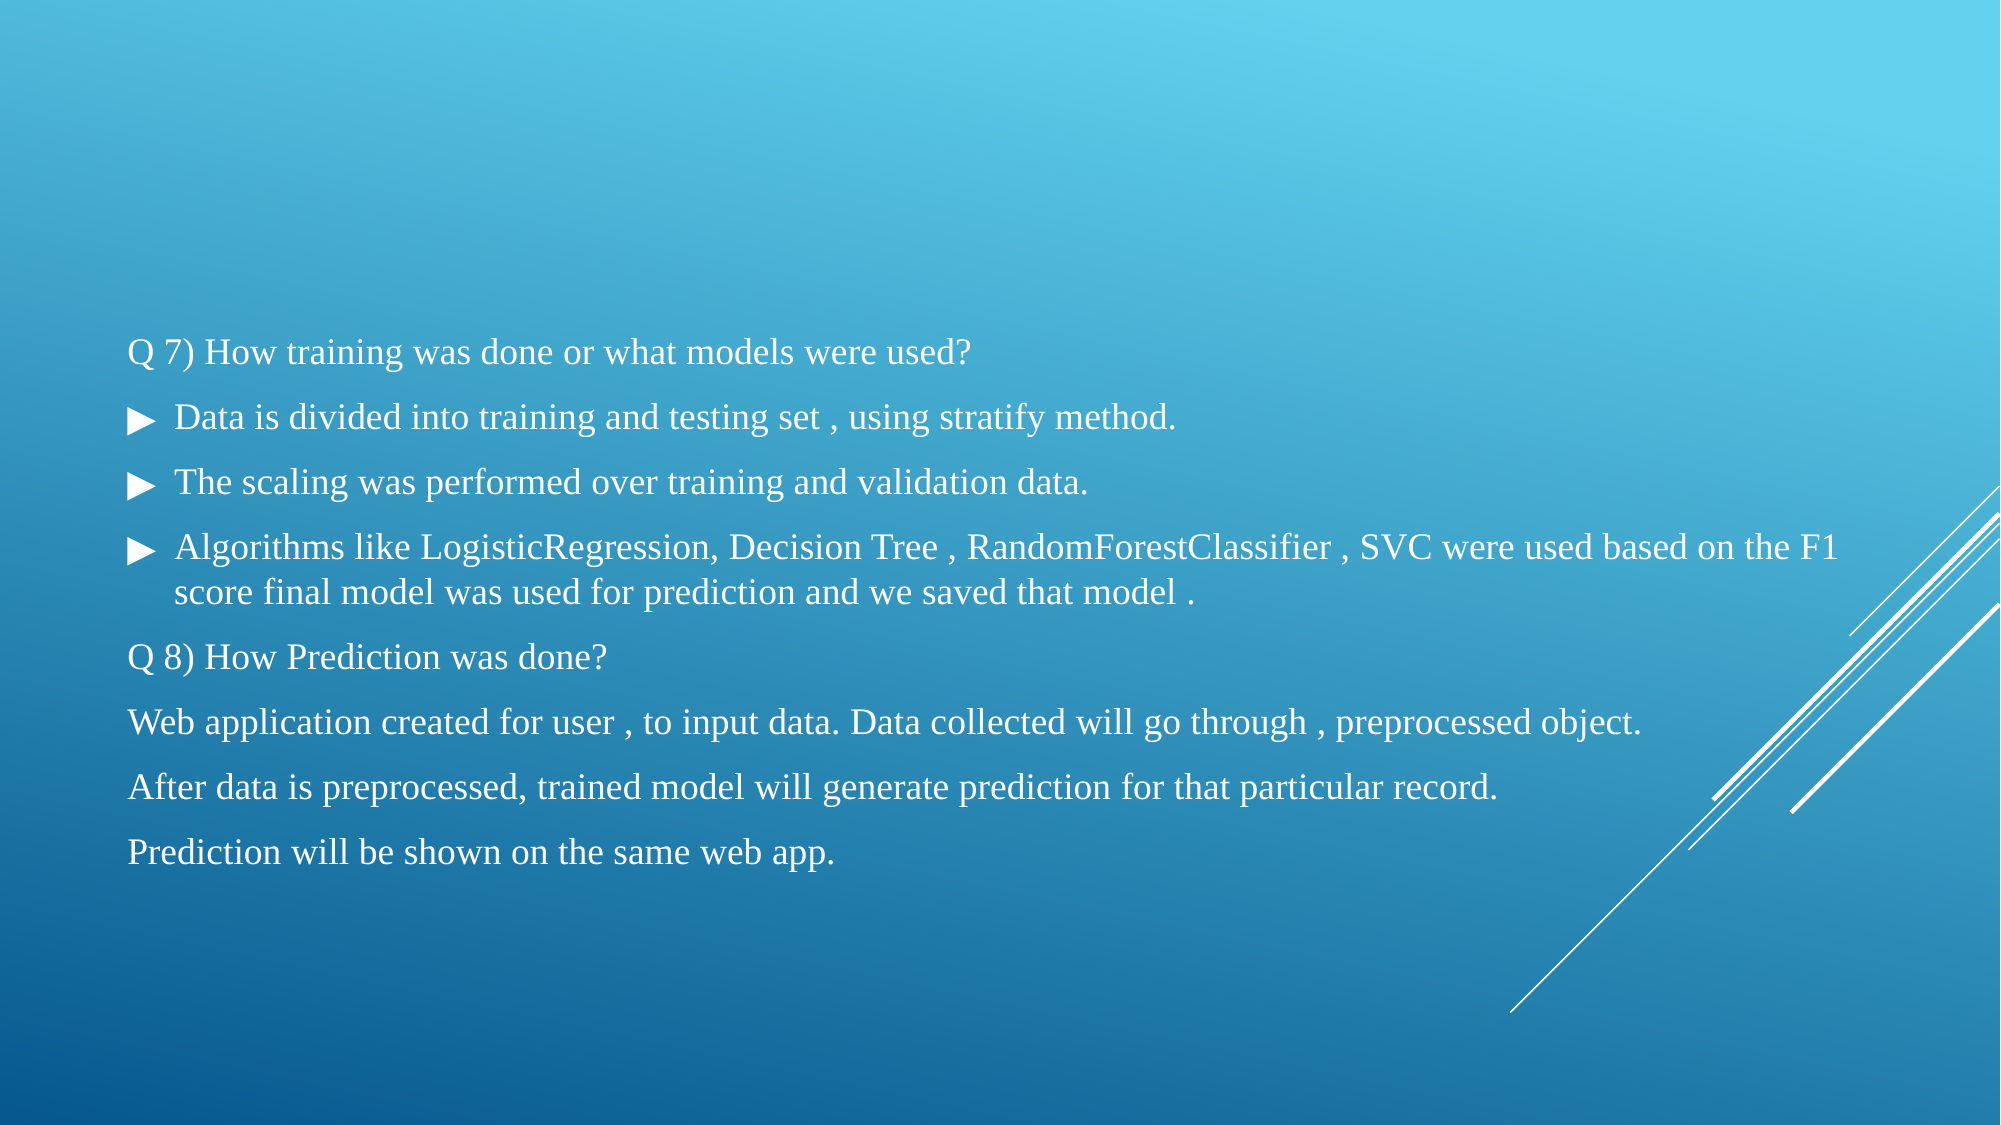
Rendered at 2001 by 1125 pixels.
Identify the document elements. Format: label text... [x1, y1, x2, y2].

list Q 7) How training was done or what models were used? Data is divided into training and testing set , using stratify method. The scaling was performed over training and validation data. Algorithms like LogisticRegression, Decision Tree , RandomForestClassifier , SVC were used based on the F1 score final model was used for prediction and we saved that model . Q 8) How Prediction was done? Web application created for user , to input data. Data collected will go through , preprocessed object. After data is preprocessed, trained model will generate prediction for that particular record. Prediction will be shown on the same web app. [112, 112, 1879, 1086]
